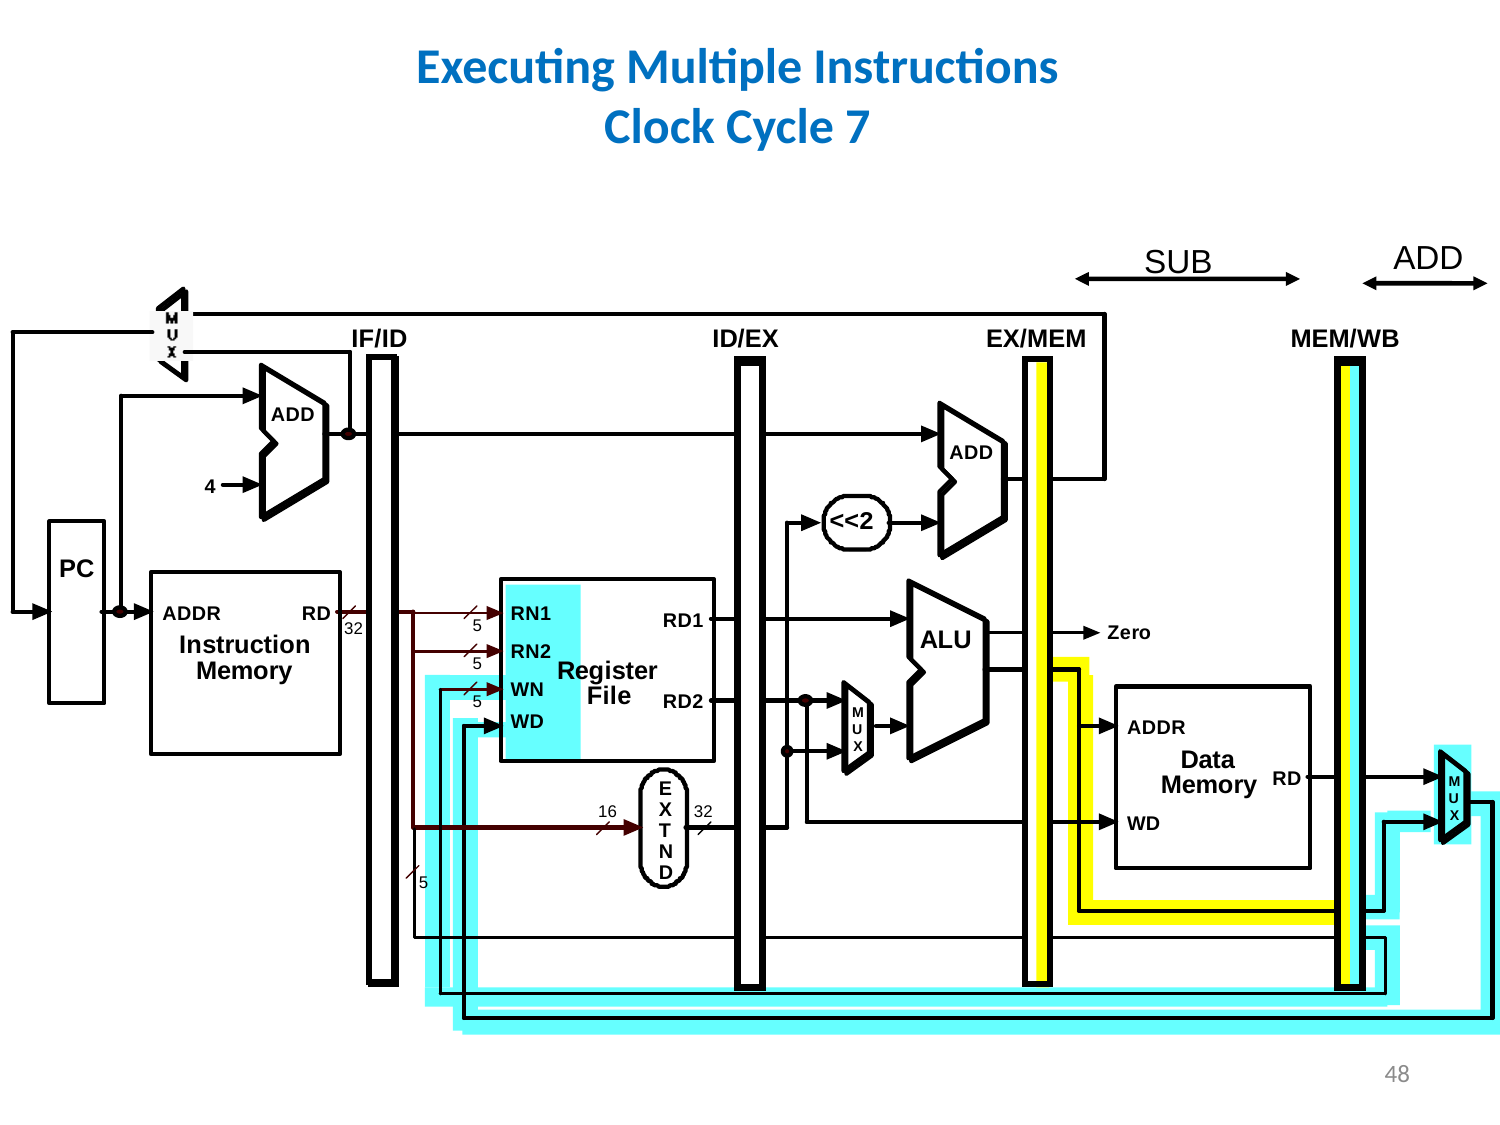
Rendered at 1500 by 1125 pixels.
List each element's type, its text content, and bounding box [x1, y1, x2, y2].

picture [0, 284, 1500, 1026]
text_box [1074, 272, 1129, 282]
text_box [1365, 277, 1375, 282]
text_box ADD [1378, 228, 1479, 282]
slide_number 48 [1074, 1042, 1425, 1103]
title Executing Multiple Instructions Clock Cycle 7 [99, 0, 1375, 188]
text_box [1228, 272, 1300, 282]
text_box SUB [1129, 232, 1228, 282]
